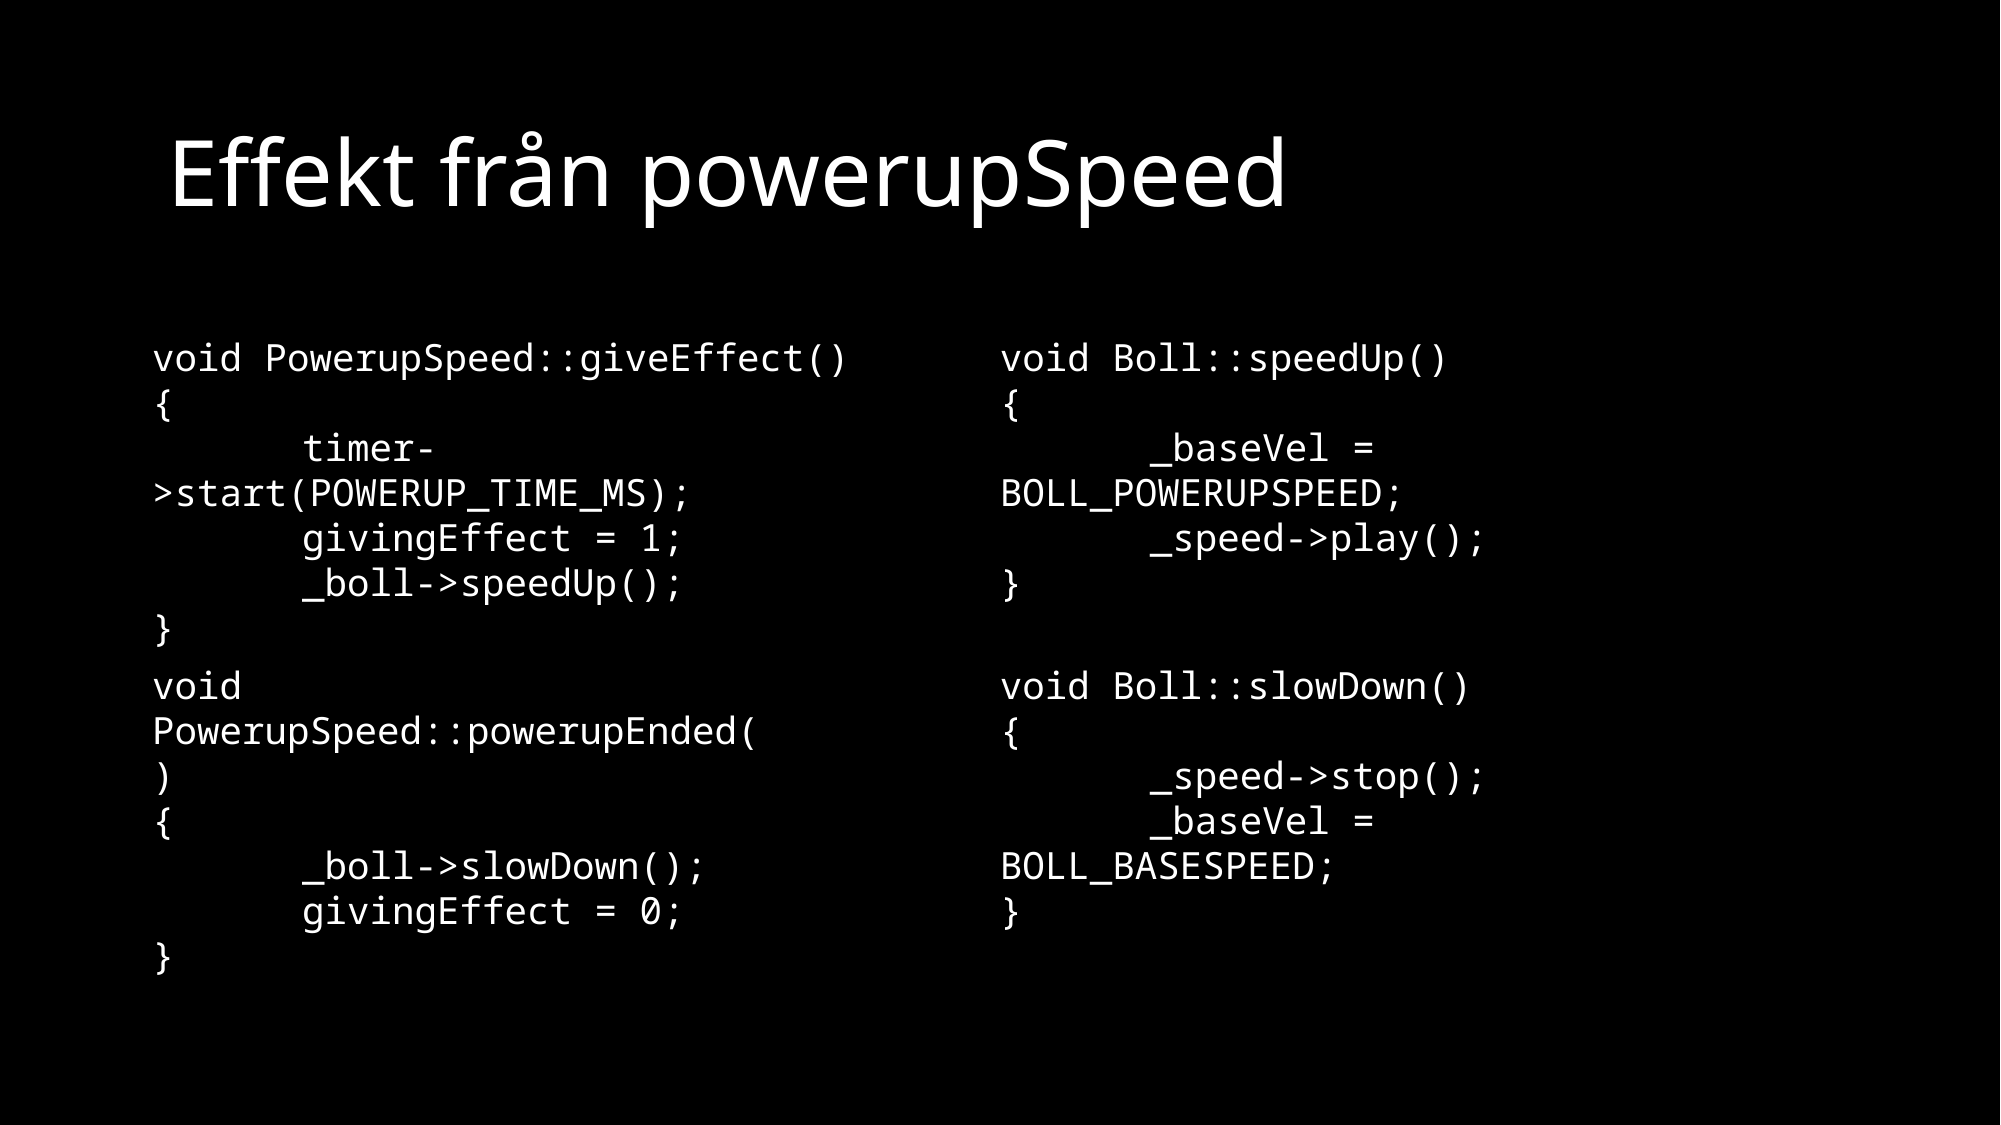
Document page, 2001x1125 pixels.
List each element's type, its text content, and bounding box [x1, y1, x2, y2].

text_box void Boll::slowDown() { _speed->stop(); _baseVel = BOLL_BASESPEED; } [985, 654, 1638, 985]
text_box void Boll::speedUp() { _baseVel = BOLL_POWERUPSPEED; _speed->play(); } [985, 326, 1694, 611]
text_box void PowerupSpeed::giveEffect() { timer->start(POWERUP_TIME_MS); givingEffect = 1; _boll->speedUp(); } [137, 326, 986, 656]
title Effekt från powerupSpeed [152, 68, 1878, 286]
text_box void PowerupSpeed::powerupEnded() { _boll->slowDown(); givingEffect = 0; } [137, 654, 793, 985]
